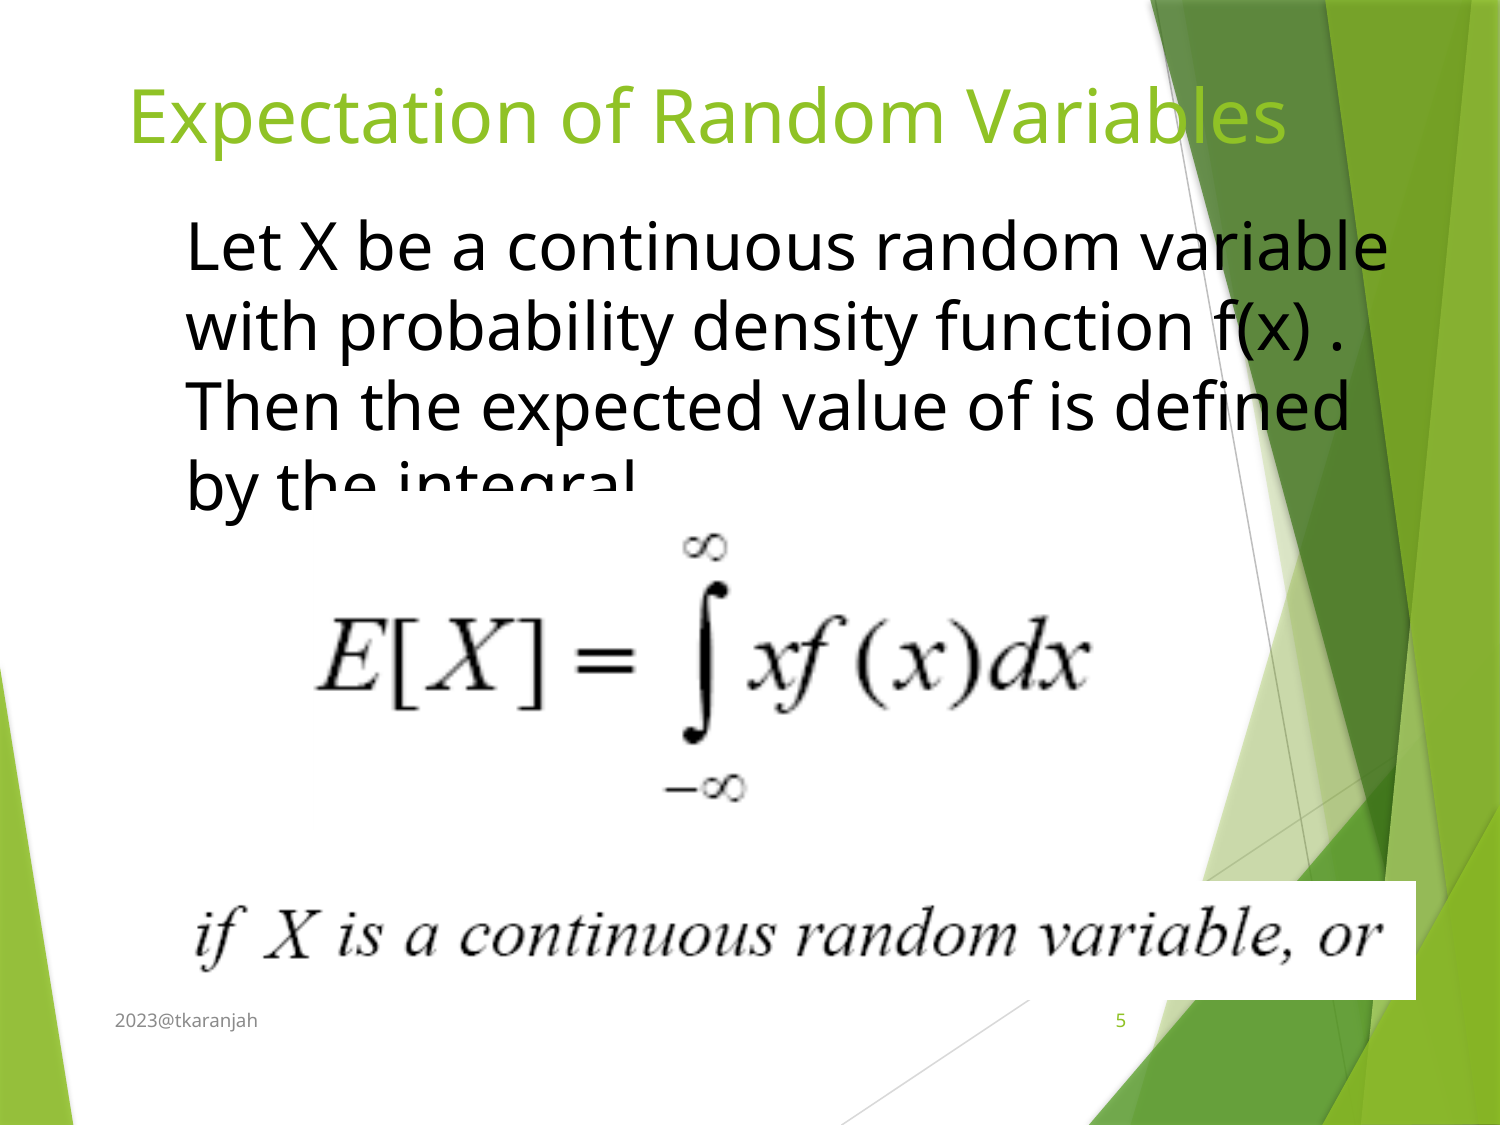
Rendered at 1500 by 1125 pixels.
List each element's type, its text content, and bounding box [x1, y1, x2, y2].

slide_number 5 [1057, 1008, 1142, 1051]
footer 2023@tkaranjah [99, 991, 859, 1051]
text_box Let X be a continuous random variable with probability density function f(x) . Then the expected value of is defined by the integral, [171, 196, 1412, 531]
title Expectation of Random Variables [112, 61, 1366, 278]
picture [312, 491, 1166, 831]
picture [170, 880, 1417, 1000]
